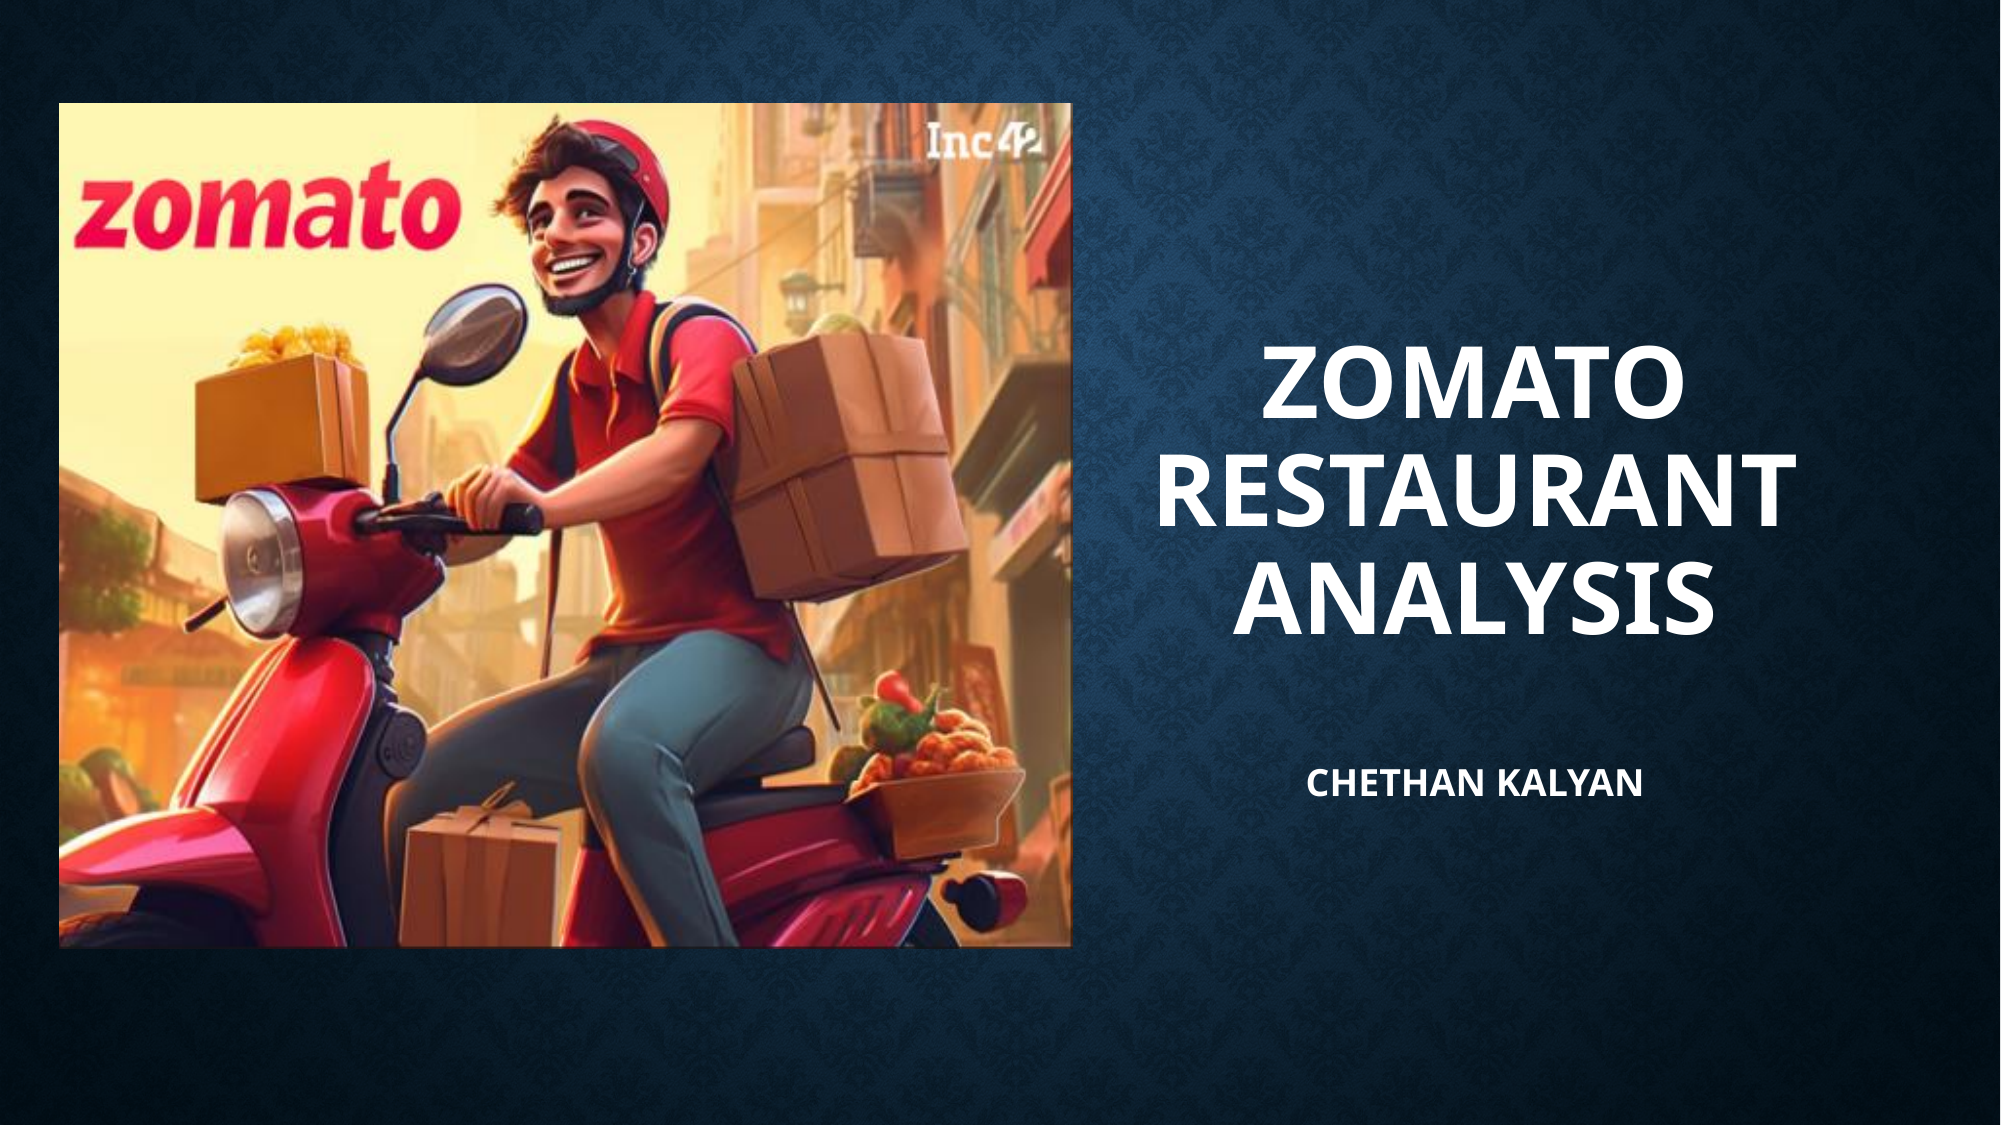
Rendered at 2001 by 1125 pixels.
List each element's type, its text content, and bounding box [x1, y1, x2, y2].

picture [59, 102, 1074, 949]
title Zomato Restaurant Analysis Chethan kalyan [1081, 176, 1878, 892]
